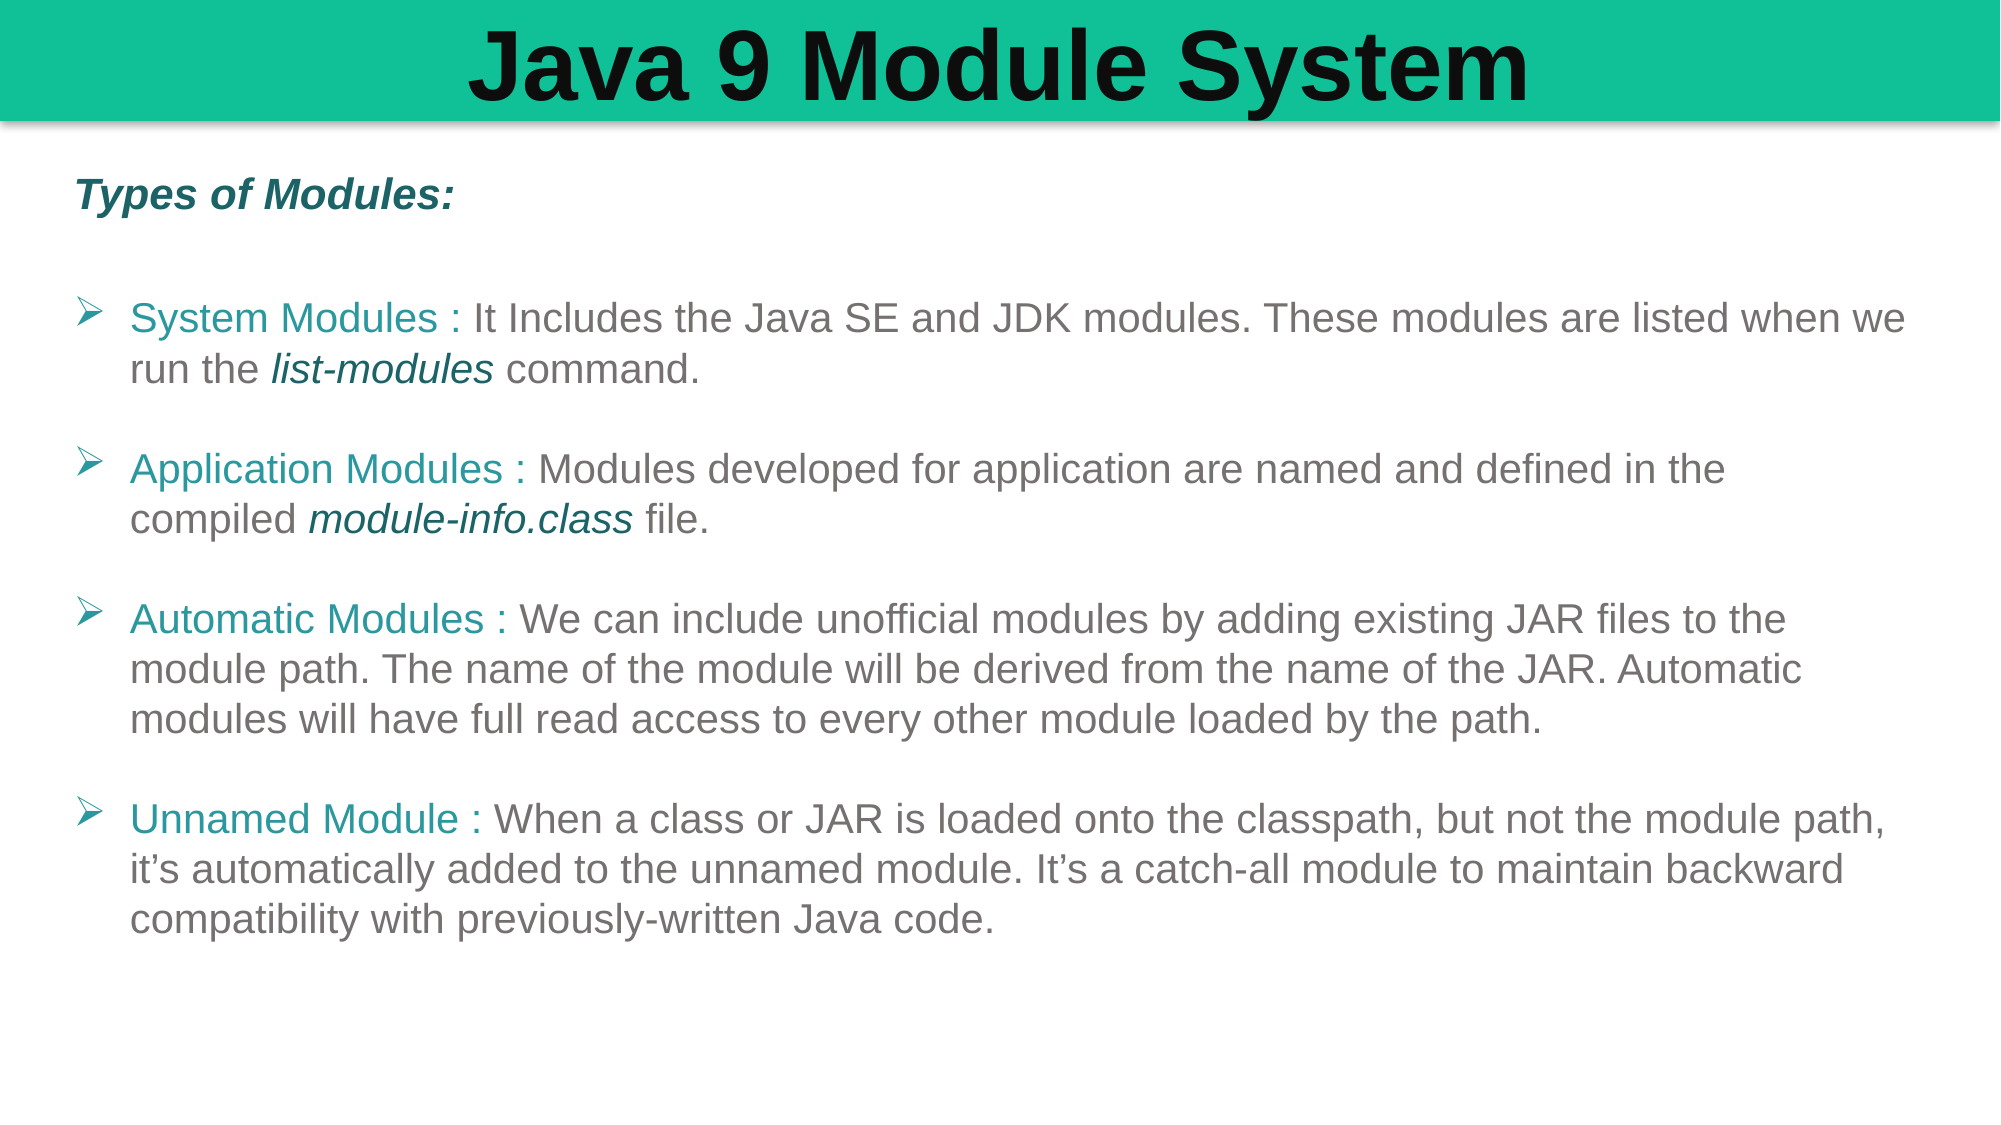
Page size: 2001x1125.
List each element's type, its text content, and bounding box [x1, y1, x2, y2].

text_box Types of Modules: System Modules : It Includes the Java SE and JDK modules. These modules are listed when we run the list-modules command. Application Modules : Modules developed for application are named and defined in the compiled module-info.class file. Automatic Modules : We can include unofficial modules by adding existing JAR files to the module path. The name of the module will be derived from the name of the JAR. Automatic modules will have full read access to every other module loaded by the path. Unnamed Module : When a class or JAR is loaded onto the classpath, but not the module path, it’s automatically added to the unnamed module. It’s a catch-all module to maintain backward compatibility with previously-written Java code. [58, 158, 1941, 1002]
text_box Java 9 Module System [0, 0, 2000, 122]
